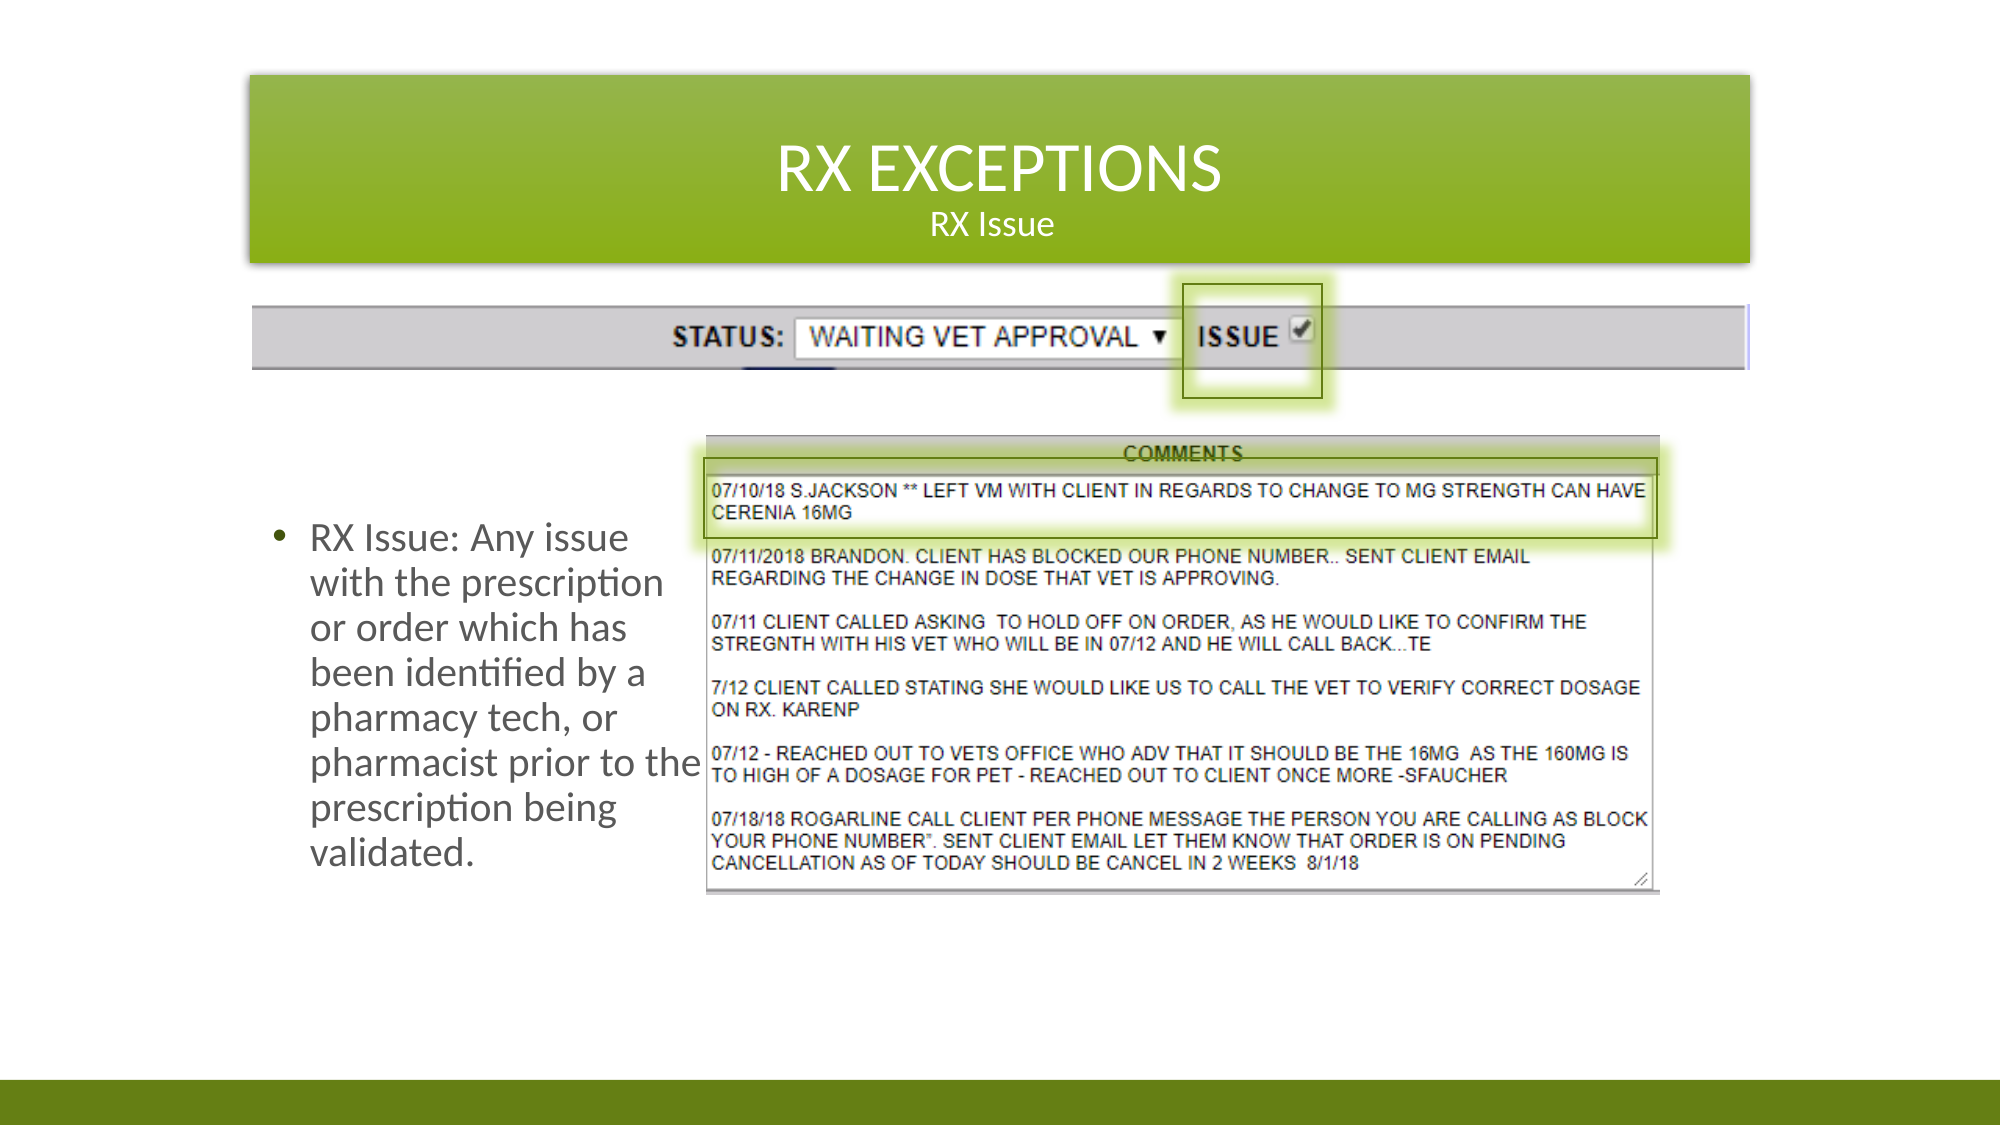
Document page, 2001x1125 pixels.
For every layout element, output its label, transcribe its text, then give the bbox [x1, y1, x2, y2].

text_box [1182, 283, 1323, 304]
text_box [1182, 370, 1323, 399]
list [252, 304, 1750, 370]
picture [706, 435, 1660, 895]
title Rx Exceptions [249, 75, 1750, 263]
list RX Issue: Any issue with the prescription or order which has been identified by a pharmacy tech, or pharmacist prior to the prescription being validated. [249, 507, 724, 968]
text_box RX Issue [914, 191, 1358, 252]
